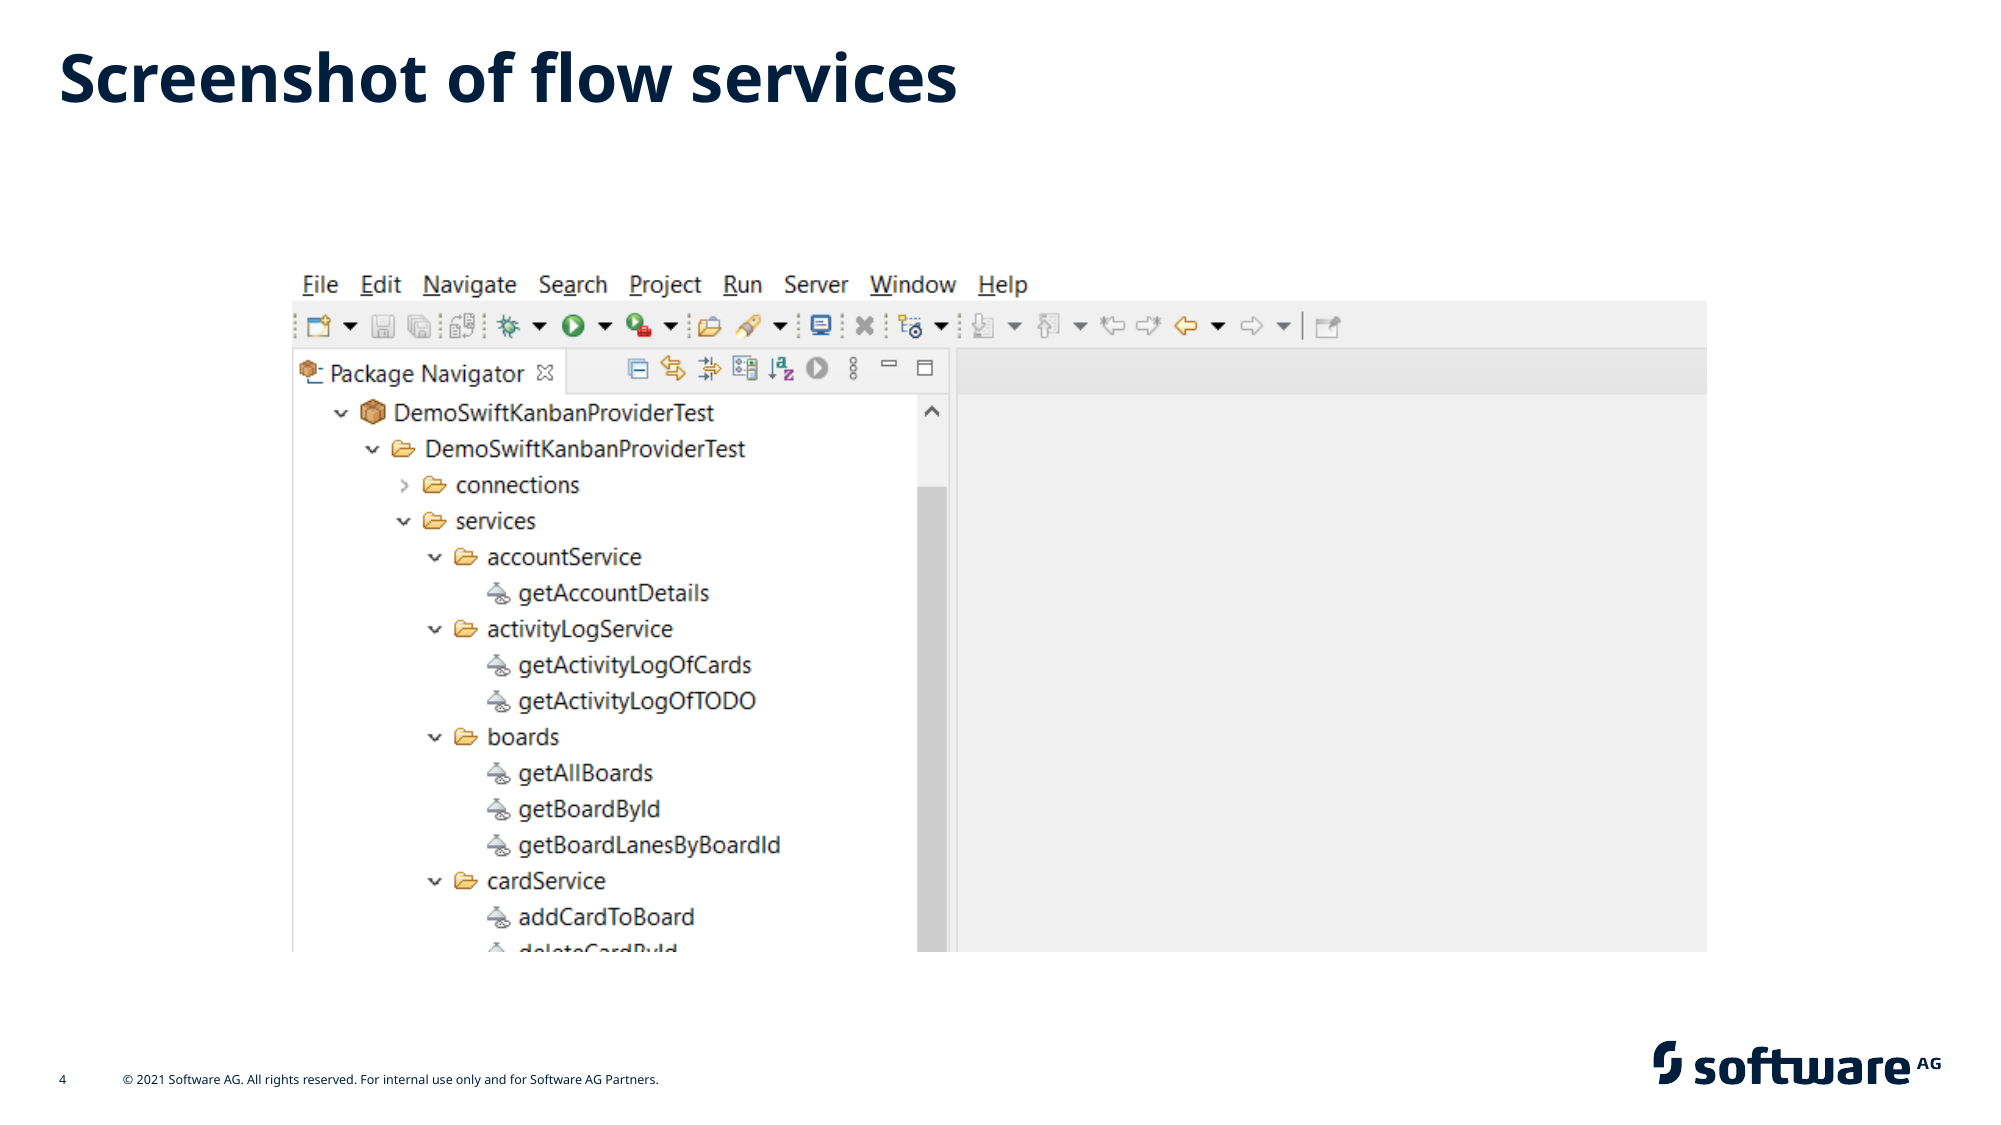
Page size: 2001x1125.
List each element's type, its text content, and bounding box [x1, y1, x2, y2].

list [292, 268, 1708, 952]
slide_number 4 [59, 1072, 123, 1089]
title Screenshot of flow services [59, 36, 1941, 117]
footer © 2021 Software AG. All rights reserved. For internal use only and for Software AG Partners. [123, 1072, 1000, 1089]
